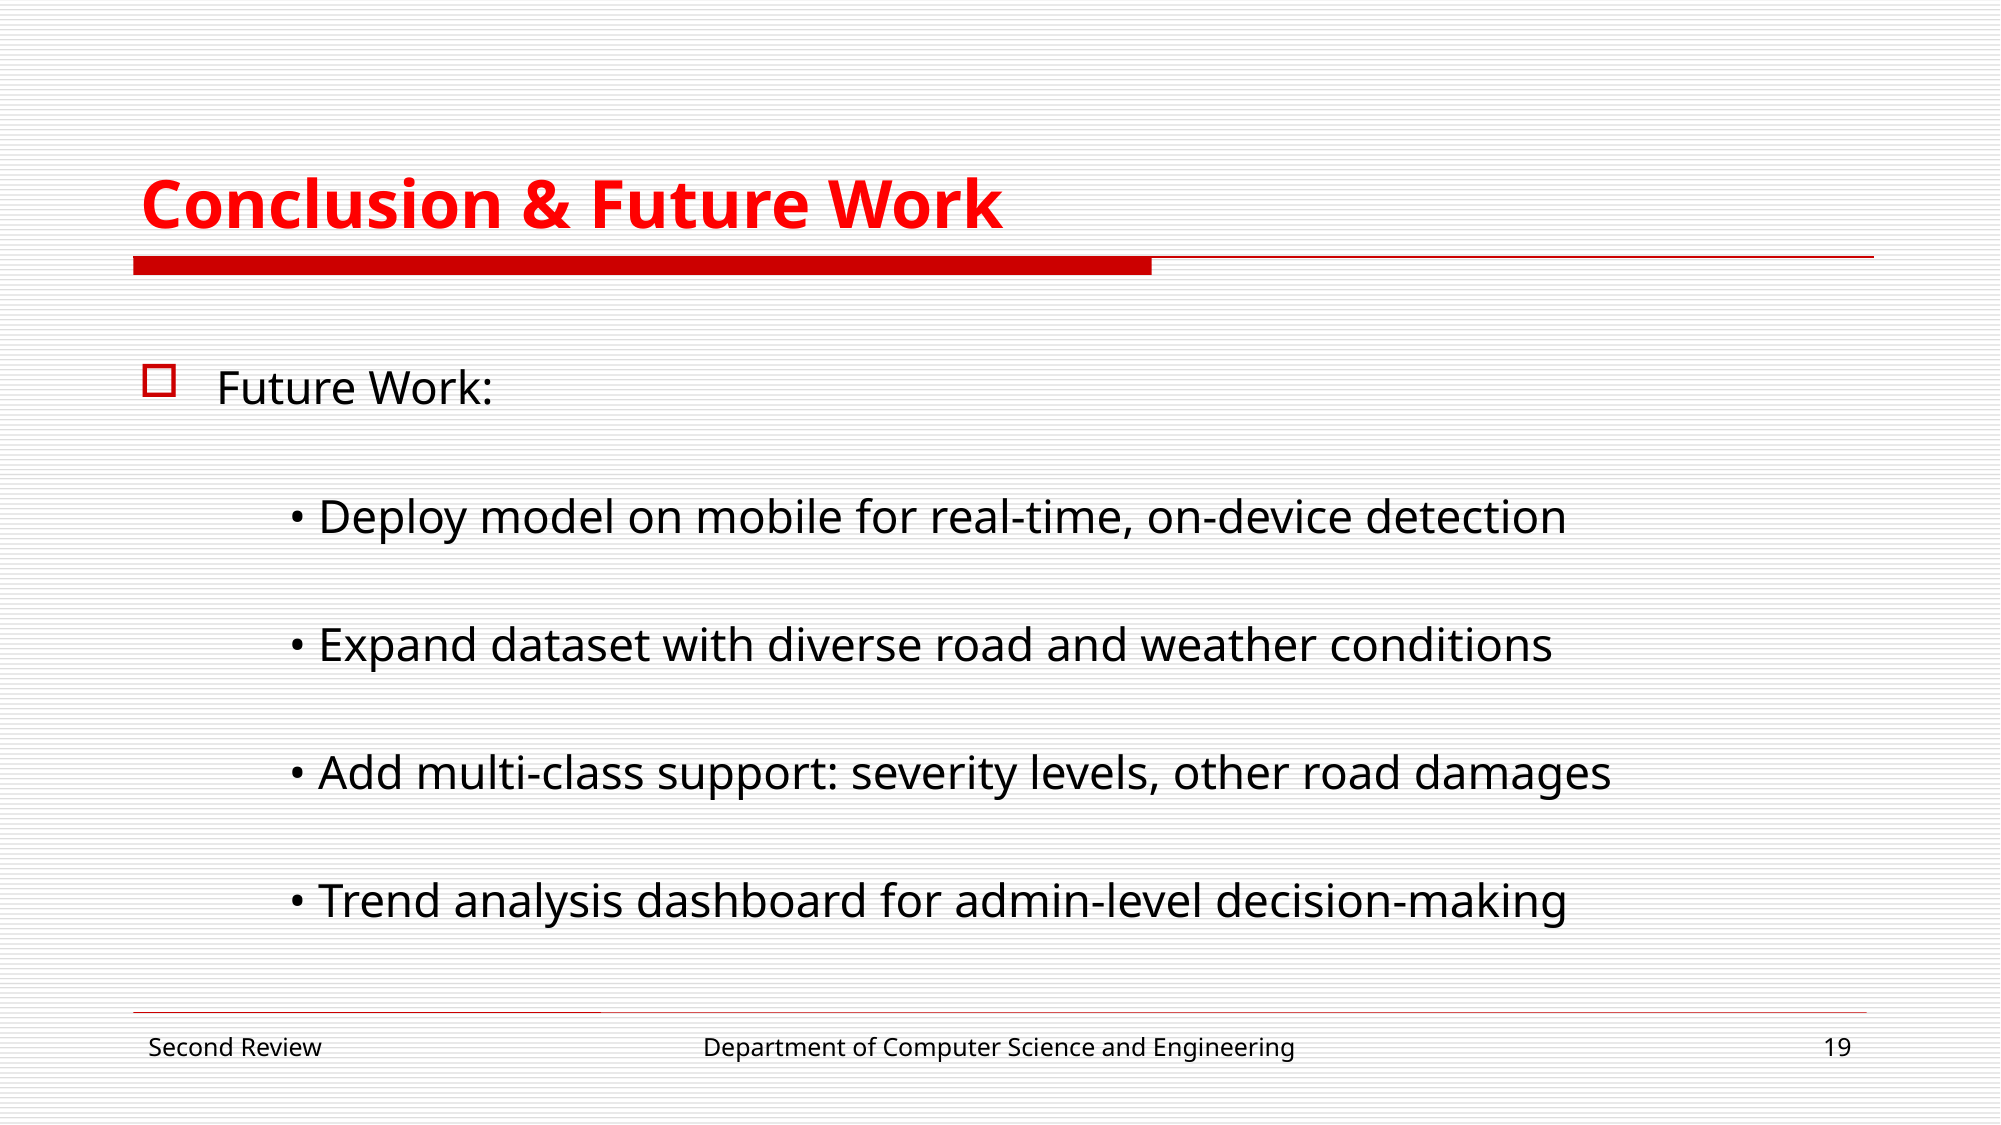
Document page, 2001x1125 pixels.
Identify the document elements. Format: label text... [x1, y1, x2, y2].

slide_number Second Review [133, 1024, 567, 1103]
picture [0, 0, 2001, 1125]
slide_number 19 [1433, 1024, 1867, 1103]
title Conclusion & Future Work [125, 50, 1876, 250]
list Future Work: • Deploy model on mobile for real-time, on-device detection • Expand dataset with diverse road and weather conditions • Add multi-class support: severity levels, other road damages • Trend analysis dashboard for admin-level decision-making [123, 287, 1874, 988]
footer Department of Computer Science and Engineering [683, 1024, 1317, 1103]
